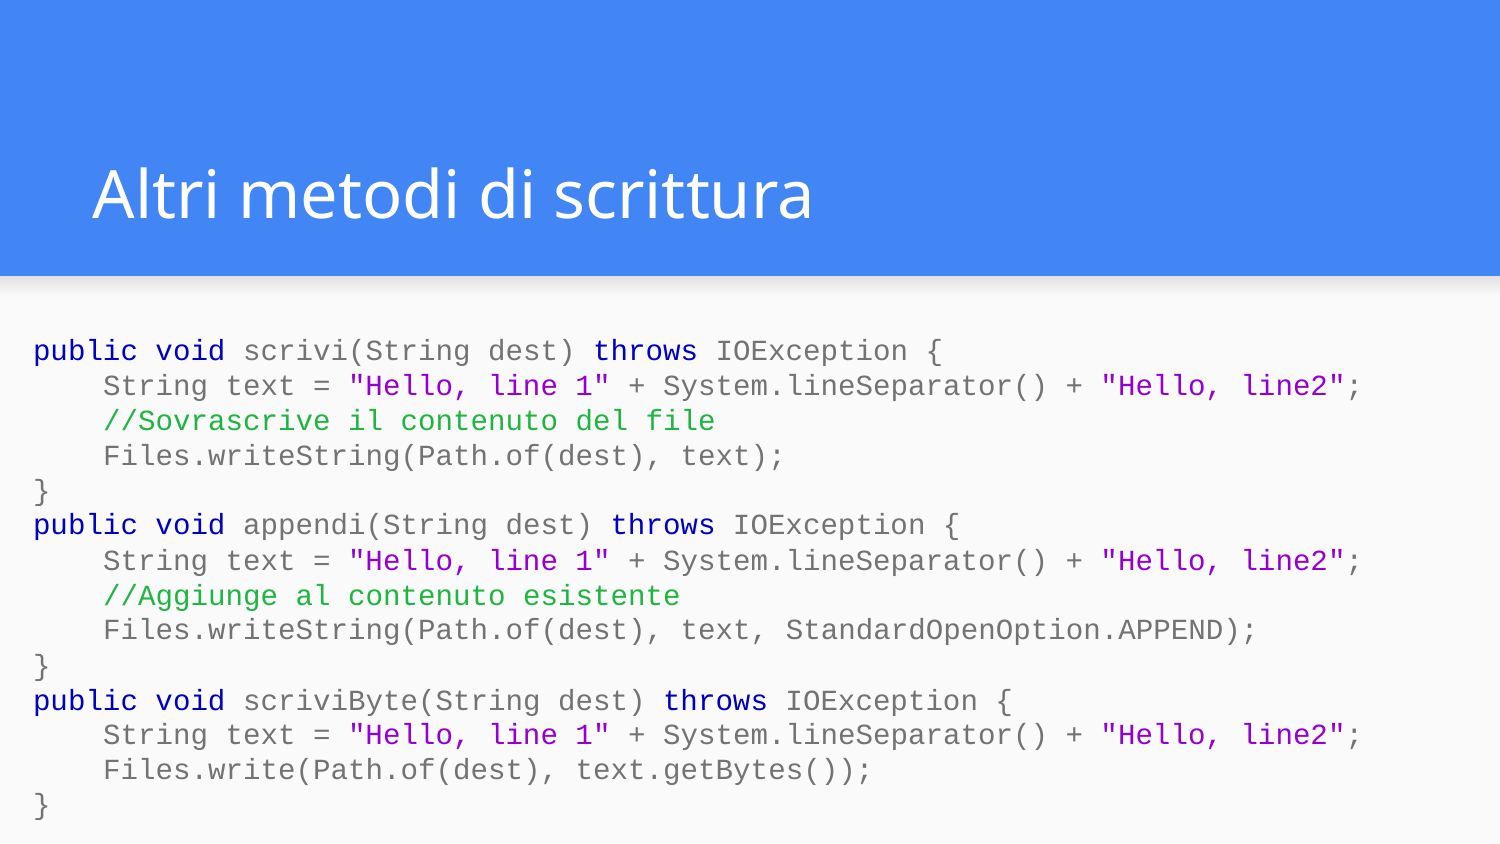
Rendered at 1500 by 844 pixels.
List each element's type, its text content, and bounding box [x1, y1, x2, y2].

list public void scrivi(String dest) throws IOException { String text = "Hello, line 1" + System.lineSeparator() + "Hello, line2"; //Sovrascrive il contenuto del file Files.writeString(Path.of(dest), text); } public void appendi(String dest) throws IOException { String text = "Hello, line 1" + System.lineSeparator() + "Hello, line2"; //Aggiunge al contenuto esistente Files.writeString(Path.of(dest), text, StandardOpenOption.APPEND); } public void scriviByte(String dest) throws IOException { String text = "Hello, line 1" + System.lineSeparator() + "Hello, line2"; Files.write(Path.of(dest), text.getBytes()); } [18, 316, 1486, 844]
title Altri metodi di scrittura [77, 121, 1427, 248]
